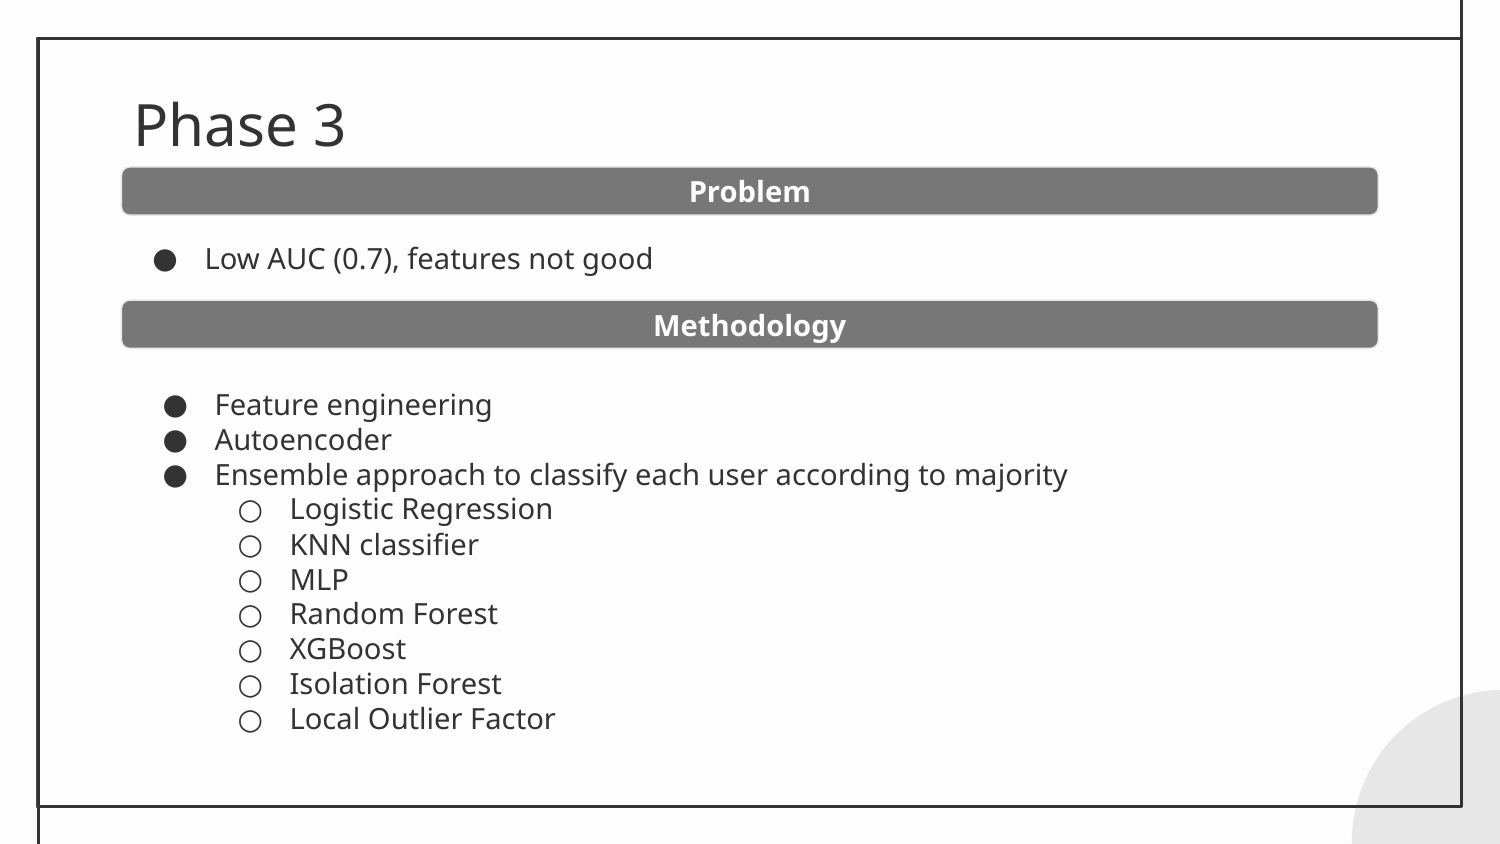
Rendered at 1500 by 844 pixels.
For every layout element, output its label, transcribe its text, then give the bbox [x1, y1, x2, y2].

title Phase 3 [118, 72, 1382, 167]
text_box Feature engineering Autoencoder Ensemble approach to classify each user according to majority Logistic Regression KNN classifier MLP Random Forest XGBoost Isolation Forest Local Outlier Factor [124, 370, 1382, 771]
text_box Problem [121, 166, 1379, 216]
text_box Low AUC (0.7), features not good [114, 224, 1372, 291]
text_box Methodology [121, 300, 1379, 349]
